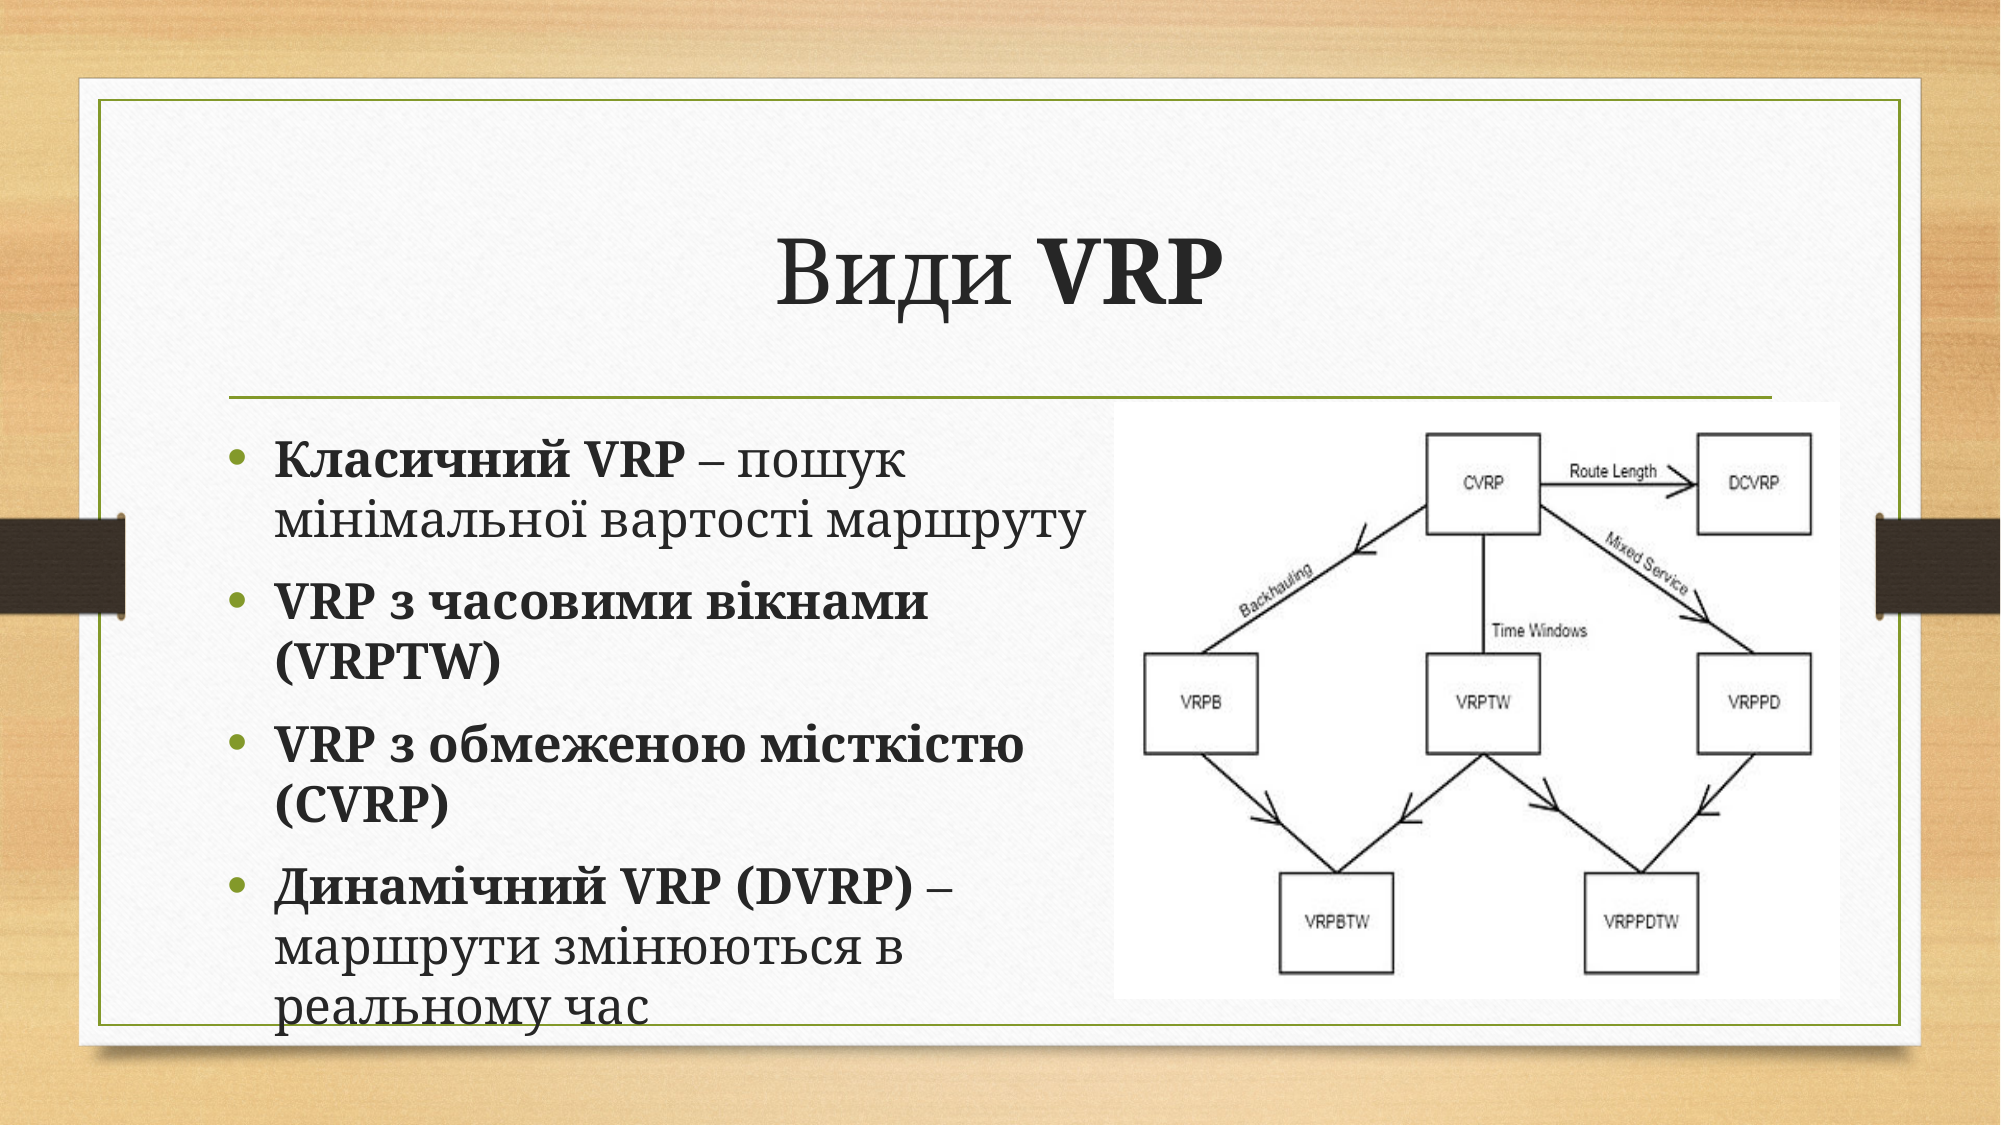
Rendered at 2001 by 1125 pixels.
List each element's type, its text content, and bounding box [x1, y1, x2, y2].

picture [0, 0, 2001, 1125]
title Види VRP [212, 161, 1788, 375]
list Класичний VRP – пошук мінімальної вартості маршруту VRP з часовими вікнами (VRPTW) VRP з обмеженою місткістю (CVRP) Динамічний VRP (DVRP) – маршрути змінюються в реальному час [212, 419, 1113, 964]
